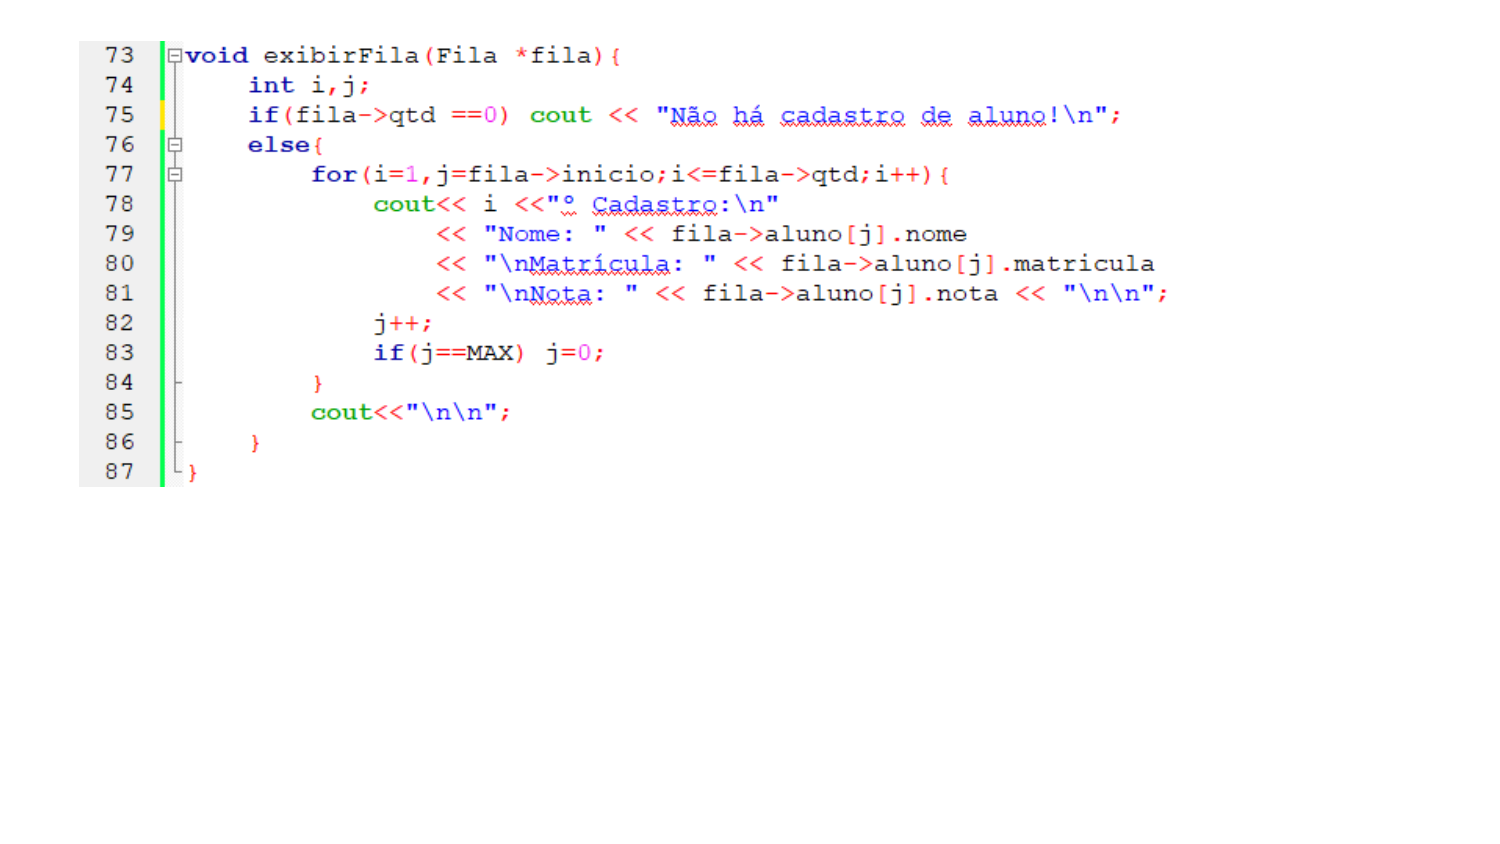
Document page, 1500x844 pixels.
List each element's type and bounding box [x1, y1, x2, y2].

picture [79, 40, 1217, 487]
